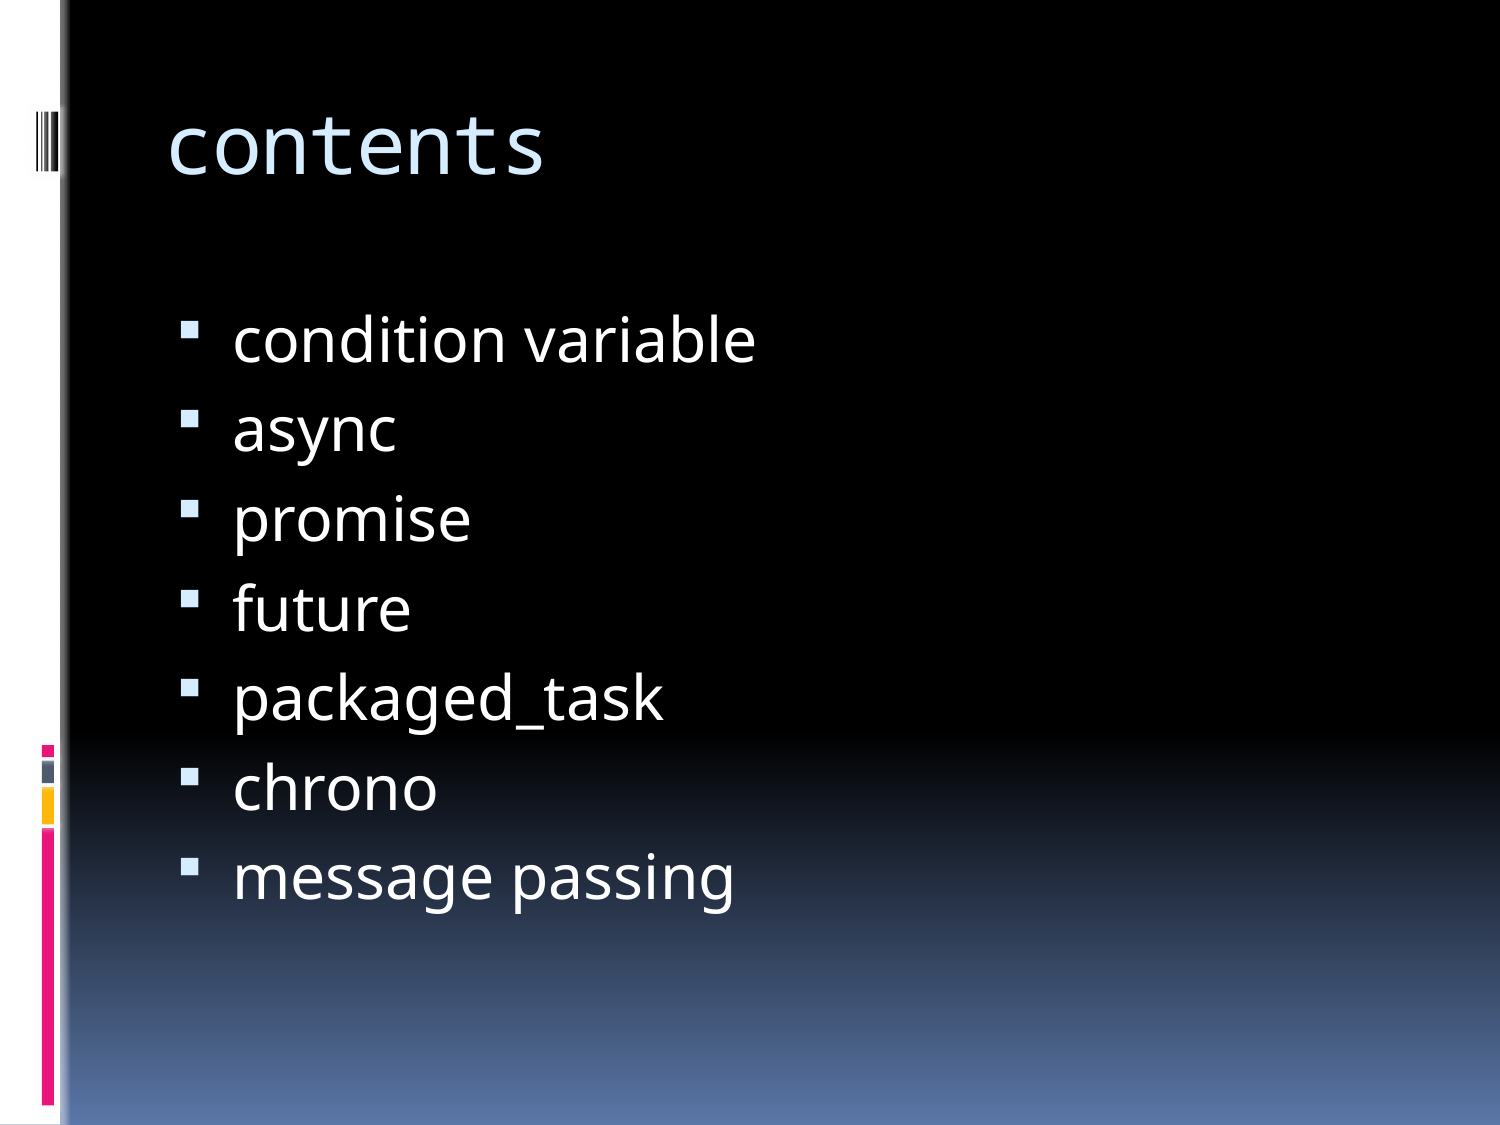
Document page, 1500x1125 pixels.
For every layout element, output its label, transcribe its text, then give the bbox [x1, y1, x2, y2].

title contents [150, 83, 1425, 234]
list condition variable async promise future packaged_task chrono message passing [150, 292, 1425, 1043]
